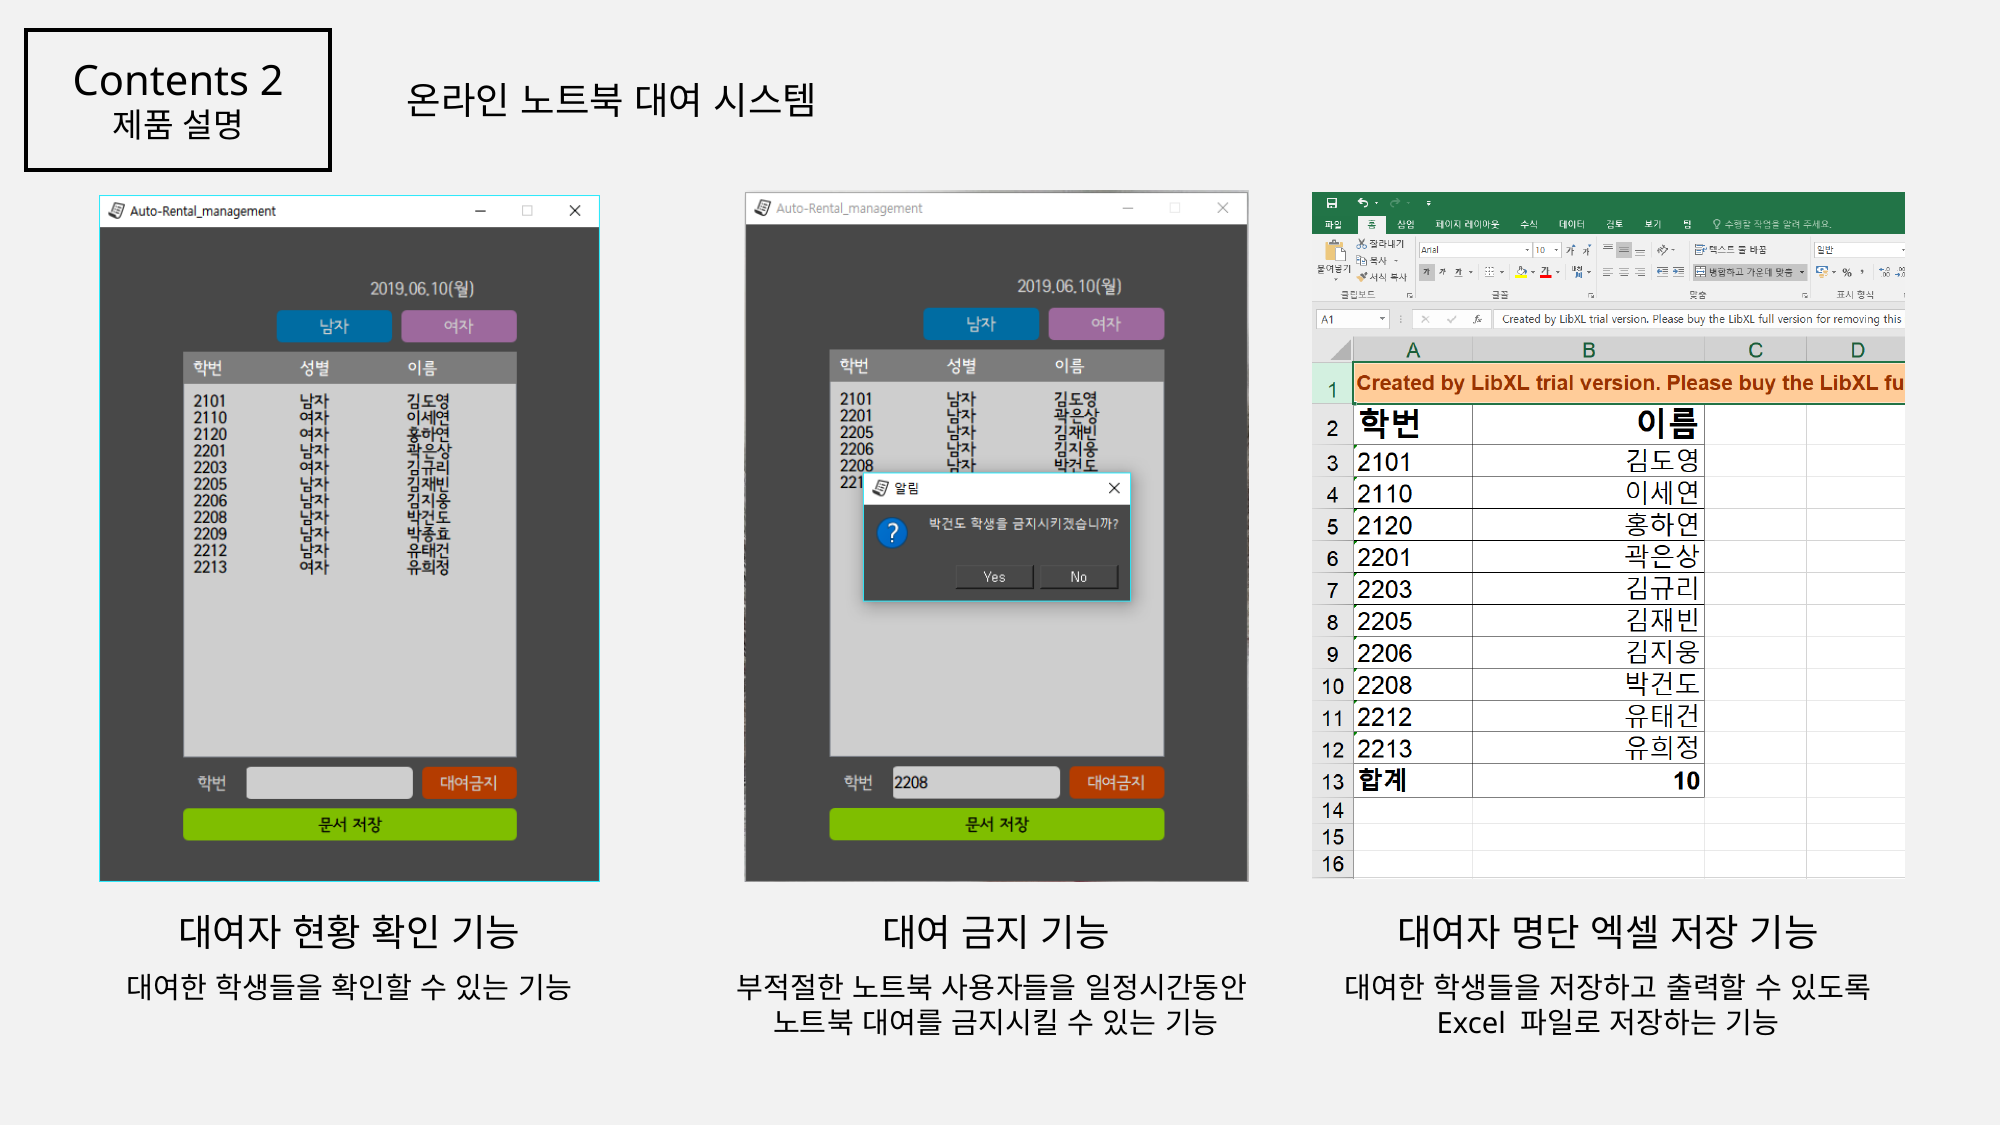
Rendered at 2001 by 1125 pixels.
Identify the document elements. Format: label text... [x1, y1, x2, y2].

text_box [26, 29, 330, 171]
text_box 부적절한 노트북 사용자들을 일정시간동안 노트북 대여를 금지시킬 수 있는 기능 [672, 962, 1284, 1047]
text_box 대여자 명단 엑셀 저장 기능 [1319, 901, 1897, 962]
picture [99, 195, 600, 882]
text_box 대여자 현황 확인 기능 [60, 901, 639, 962]
picture [1312, 192, 1905, 879]
text_box 대여 금지 기능 [707, 901, 1285, 962]
picture [744, 190, 1249, 882]
text_box 대여한 학생들을 확인할 수 있는 기능 [26, 962, 672, 1012]
text_box 대여한 학생들을 저장하고 출력할 수 있도록 Excel 파일로 저장하는 기능 [1284, 962, 1932, 1047]
text_box 온라인 노트북 대여 시스템 [391, 69, 938, 129]
